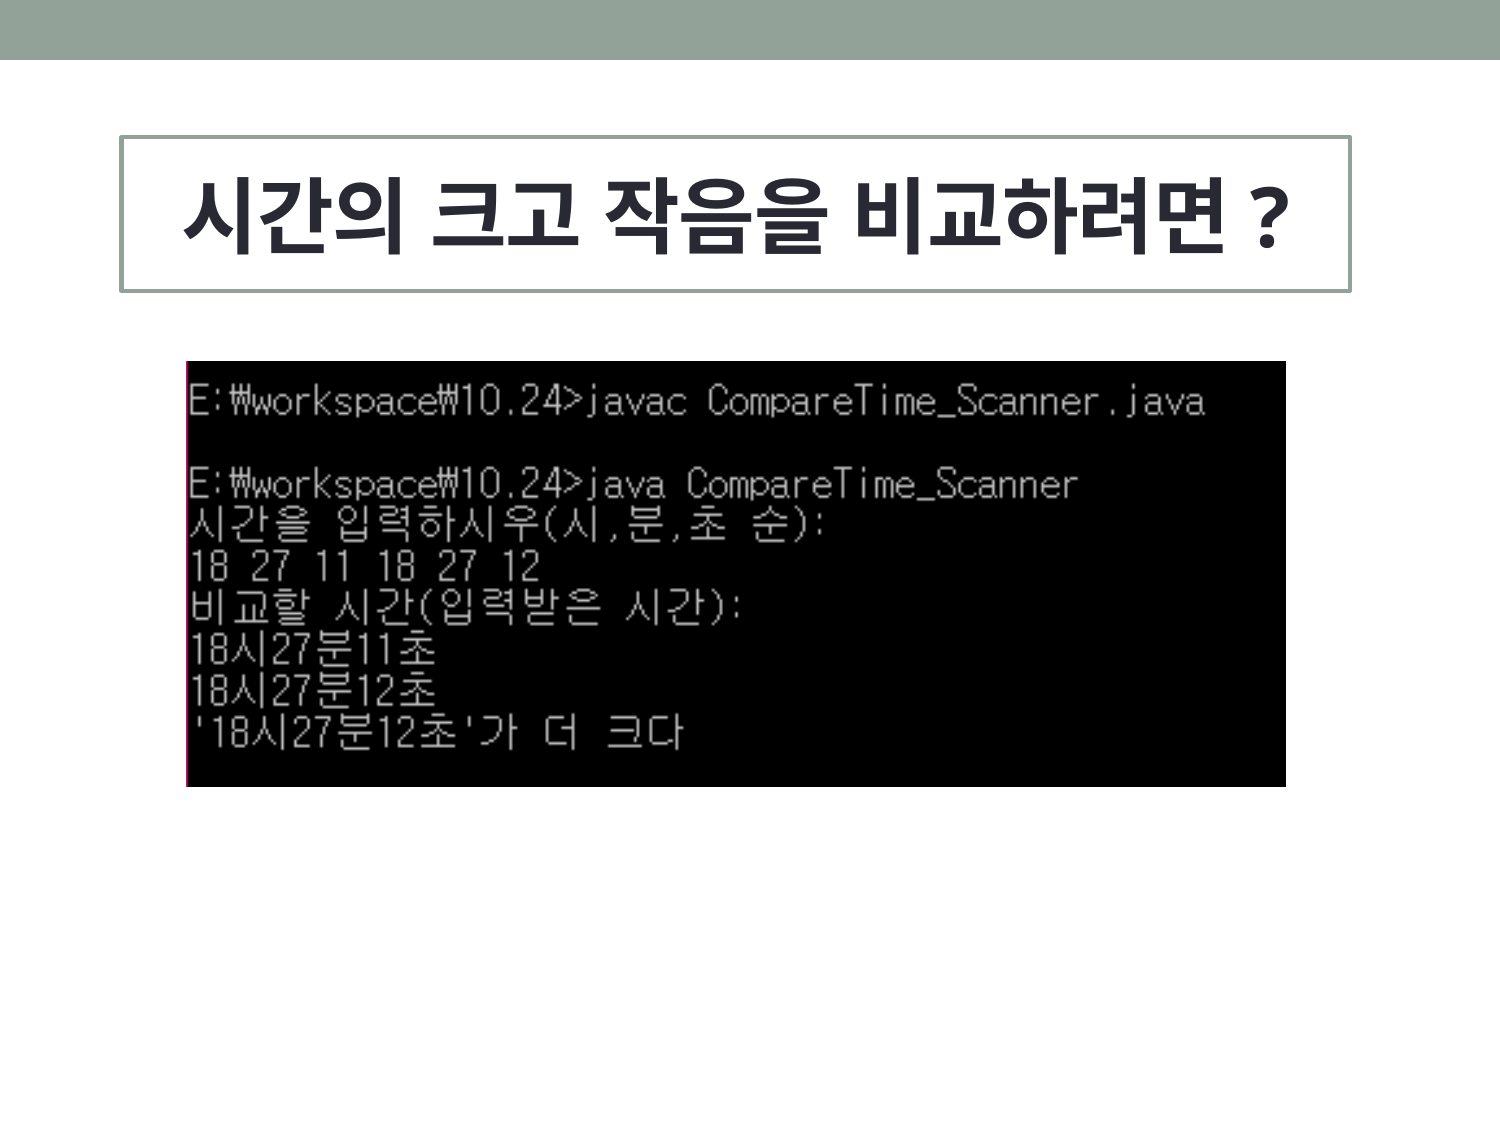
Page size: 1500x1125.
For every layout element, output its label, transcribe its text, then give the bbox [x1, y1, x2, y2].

text_box 시간의 크고 작음을 비교하려면? [119, 135, 1352, 293]
picture [185, 361, 1286, 788]
